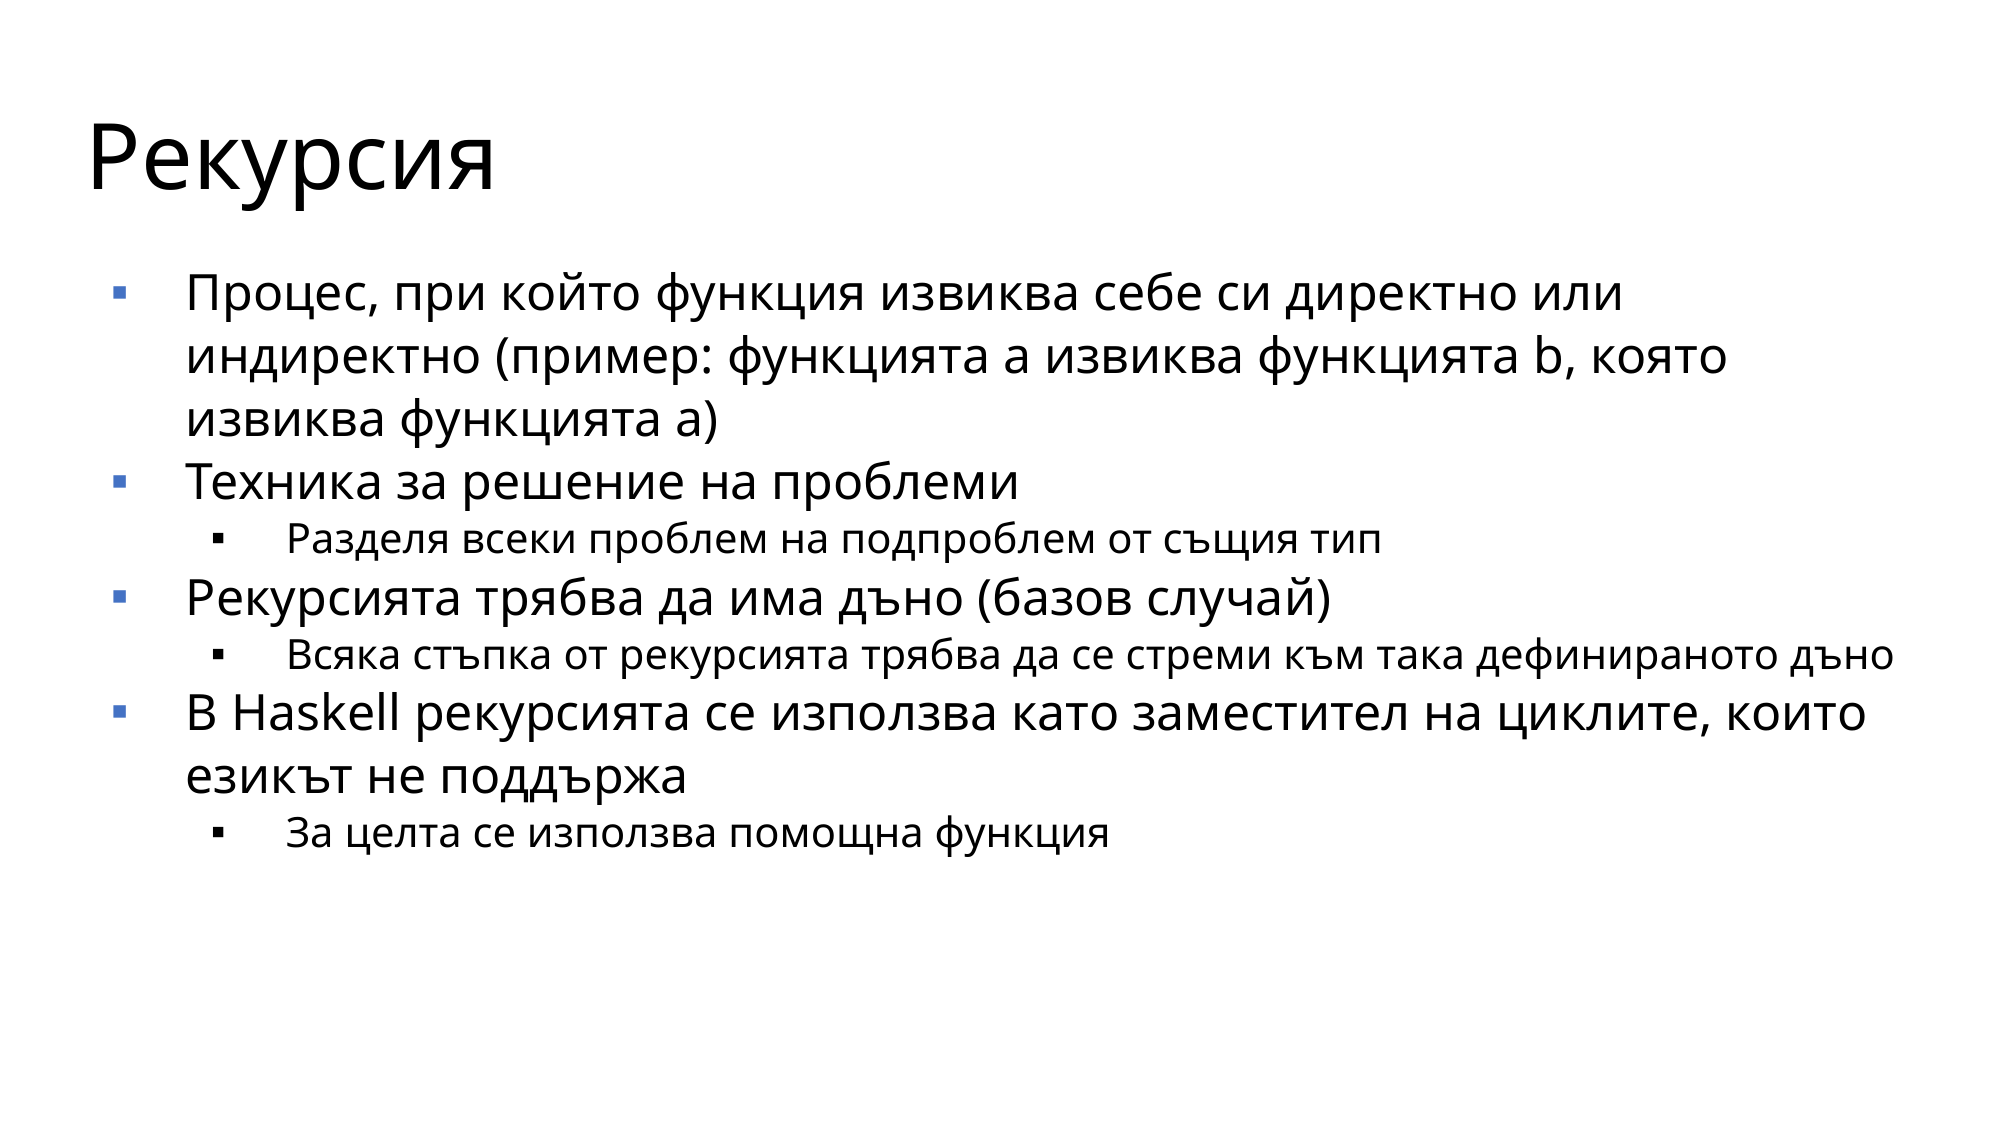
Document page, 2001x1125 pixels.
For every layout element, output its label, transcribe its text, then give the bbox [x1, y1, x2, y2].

list Процес, при който функция извиква себе си директно или индиректно (пример: функцията а извиква функцията b, която извиква функцията a) Техника за решение на проблеми Разделя всеки проблем на подпроблем от същия тип Рекурсията трябва да има дъно (базов случай) Всяка стъпка от рекурсията трябва да се стреми към така дефинираното дъно В Haskell рекурсията се използва като заместител на циклите, които езикът не поддържа За целта се използва помощна функция [68, 252, 1932, 1047]
title Рекурсия [68, 97, 1932, 223]
